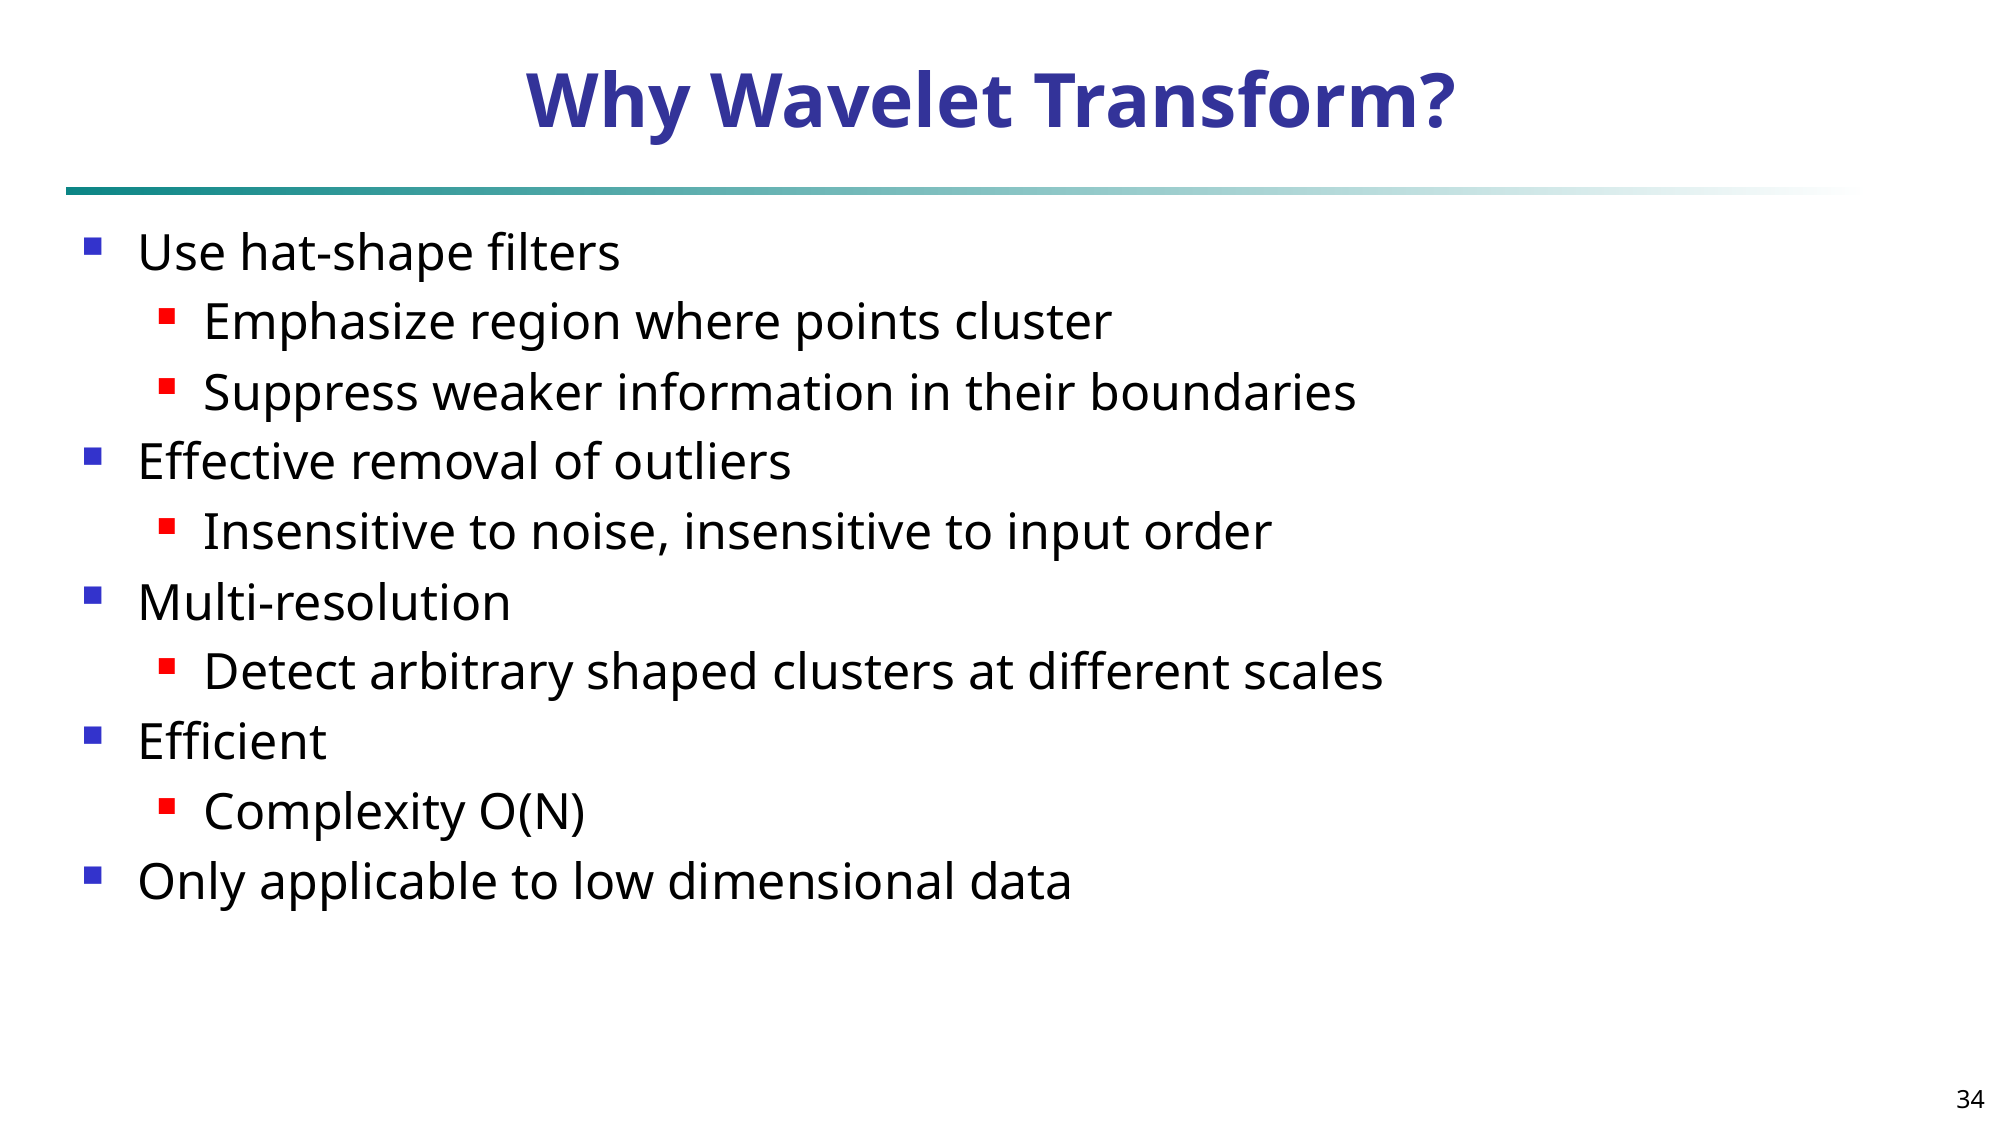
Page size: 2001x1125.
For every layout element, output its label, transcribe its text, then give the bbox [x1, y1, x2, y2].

slide_number 34 [1583, 1062, 2000, 1125]
list Use hat-shape filters Emphasize region where points cluster Suppress weaker information in their boundaries Effective removal of outliers Insensitive to noise, insensitive to input order Multi-resolution Detect arbitrary shaped clusters at different scales Efficient Complexity O(N) Only applicable to low dimensional data [66, 212, 1900, 1063]
title Why Wavelet Transform? [33, 50, 1950, 150]
